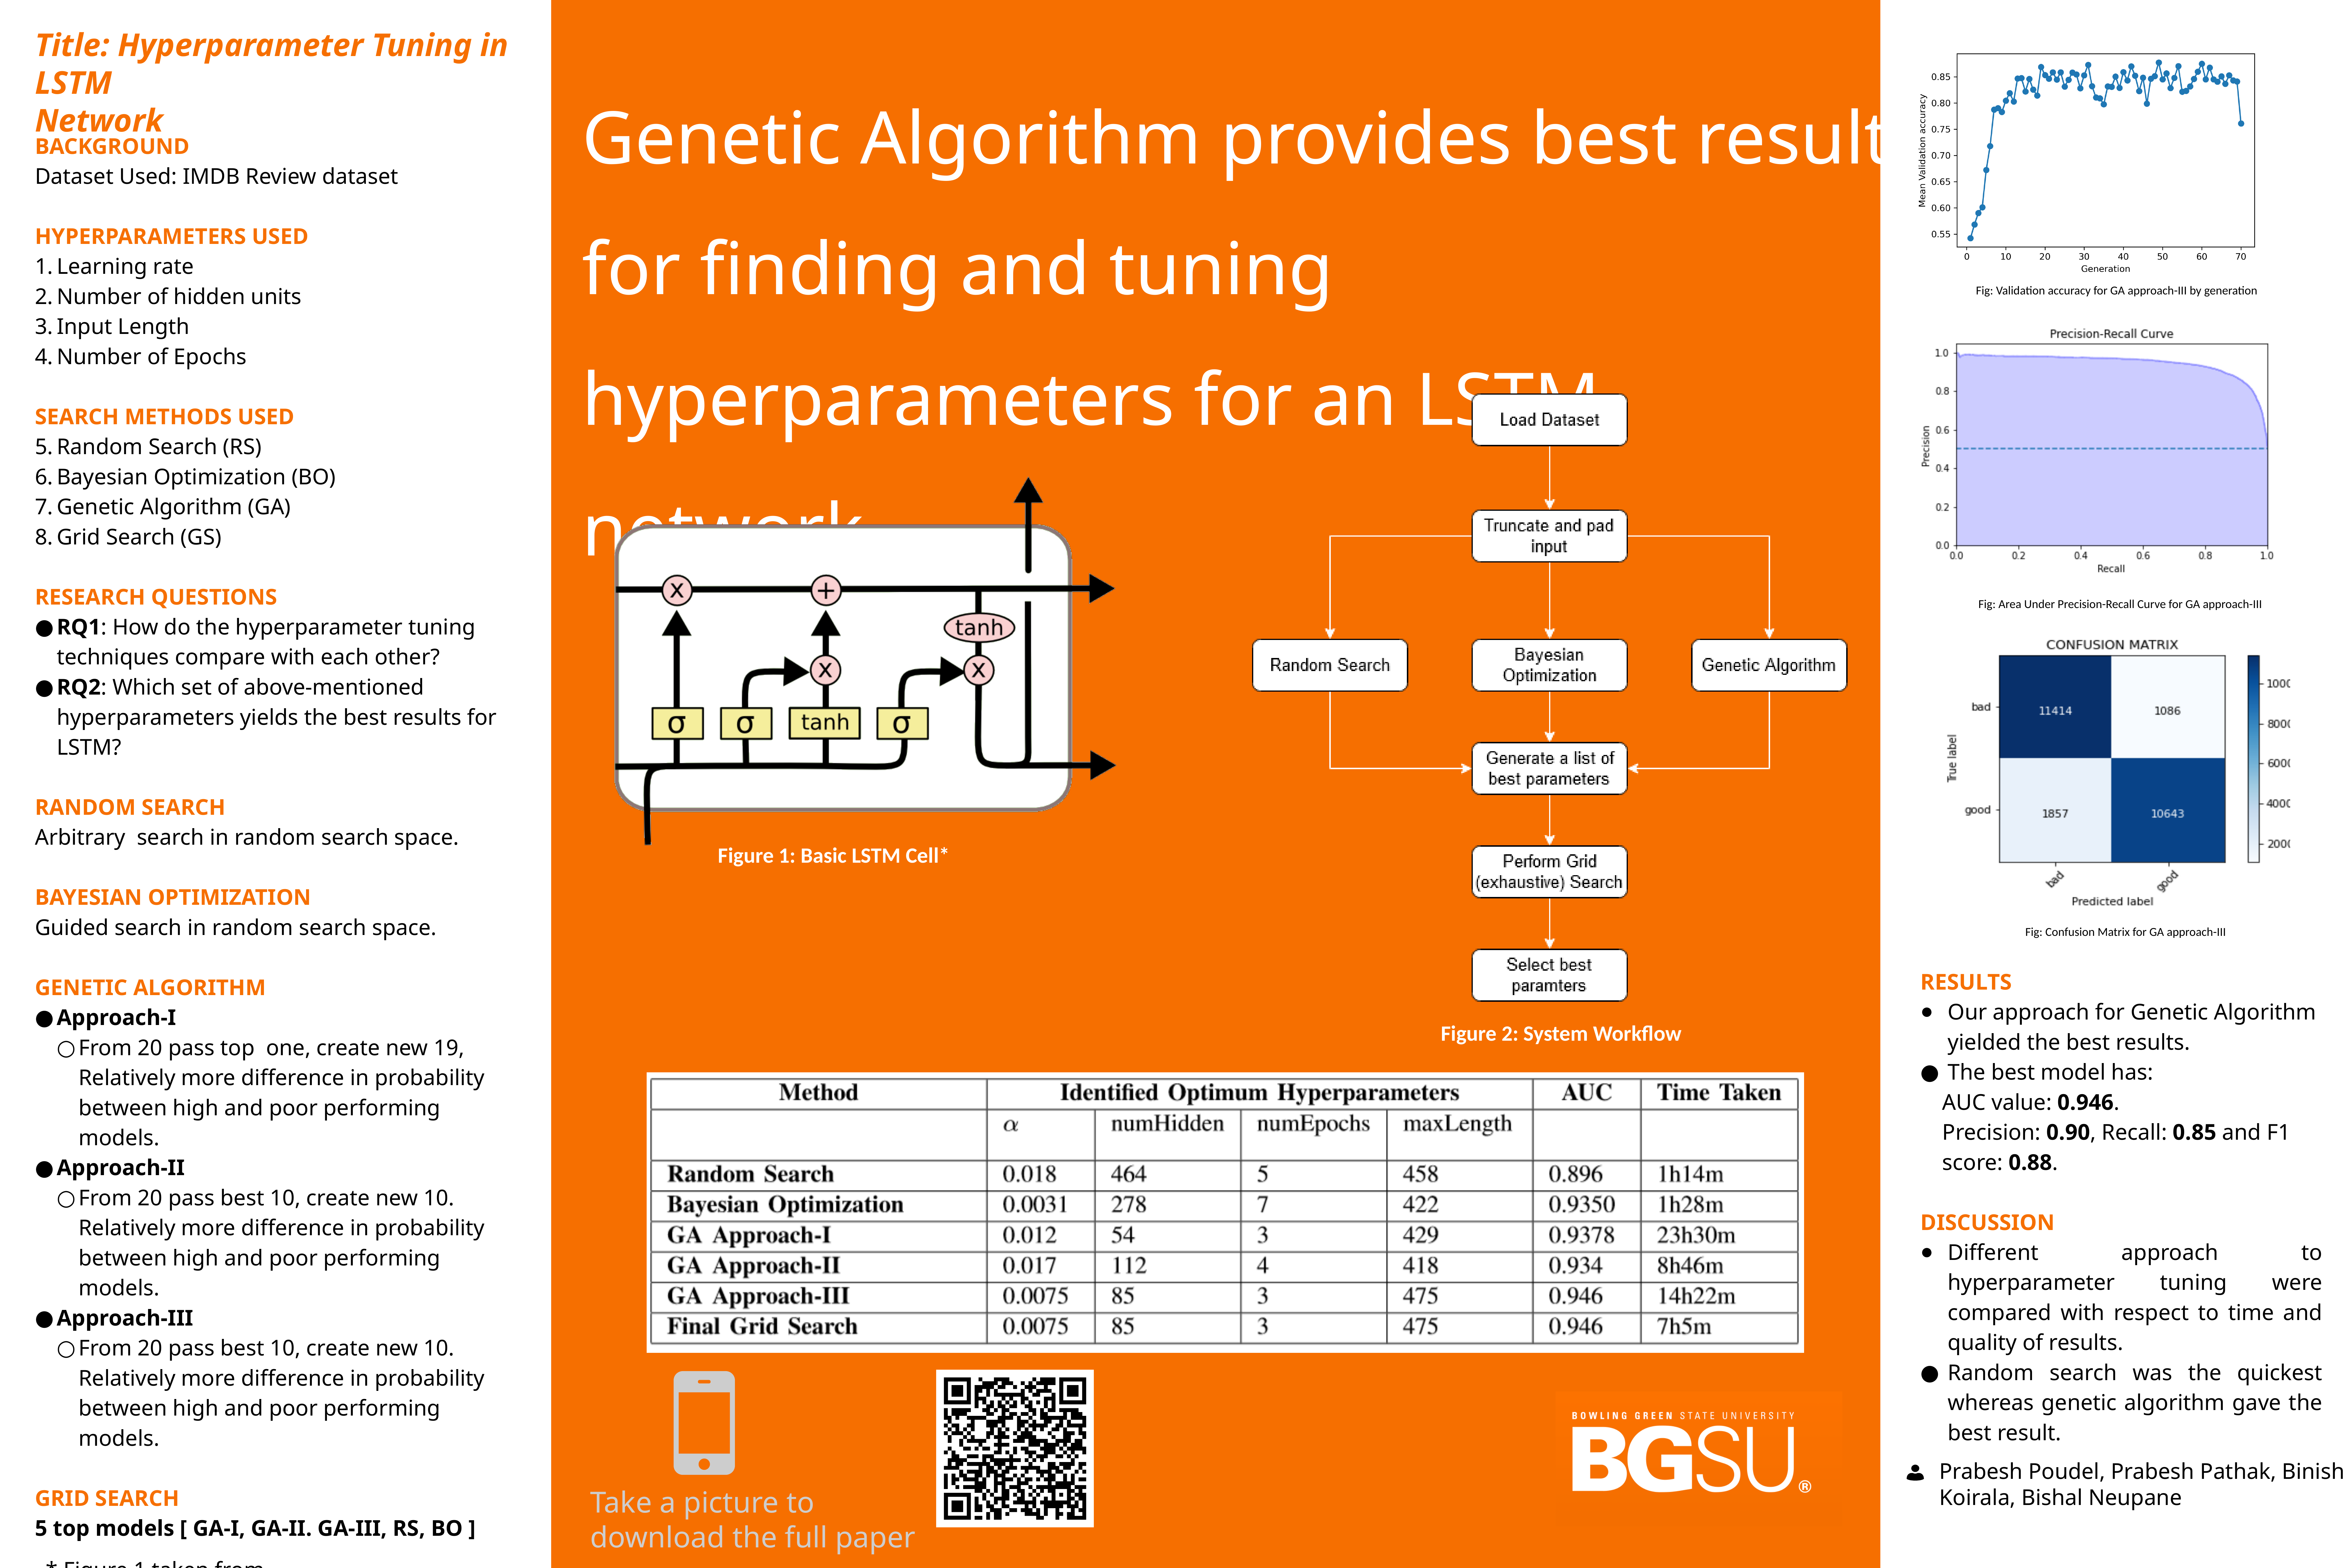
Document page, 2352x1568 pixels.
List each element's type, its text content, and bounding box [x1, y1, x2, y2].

text_box Fig: Area Under Precision-Recall Curve for GA approach-III [1974, 591, 2267, 616]
text_box Title: Hyperparameter Tuning in LSTM Network [30, 23, 557, 106]
text_box Figure 1: Basic LSTM Cell* [713, 856, 971, 878]
text_box Fig: Confusion Matrix for GA approach-III [2021, 920, 2235, 944]
picture [1252, 393, 1848, 1002]
text_box [1907, 1473, 1924, 1481]
picture [599, 465, 1126, 854]
text_box RESULTS Our approach for Genetic Algorithm yielded the best results. The best model has: AUC value: 0.946. Precision: 0.90, Recall: 0.85 and F1 score: 0.88. DISCUSSION Different approach to hyperparameter tuning were compared with respect to time and quality of results. Random search was the quickest whereas genetic algorithm gave the best result. [1916, 959, 2327, 1414]
text_box [673, 1371, 735, 1475]
title Genetic Algorithm provides best result for finding and tuning hyperparameters for an LSTM network. [578, 45, 1900, 434]
picture [1802, 0, 2328, 579]
text_box [1880, 0, 2352, 1568]
picture [1556, 1391, 1842, 1526]
picture [1889, 628, 2290, 919]
text_box Take a picture to download the full paper [586, 1481, 971, 1556]
text_box [0, 0, 551, 1568]
text_box BACKGROUND Dataset Used: IMDB Review dataset HYPERPARAMETERS USED Learning rate Number of hidden units Input Length Number of Epochs SEARCH METHODS USED Random Search (RS) Bayesian Optimization (BO) Genetic Algorithm (GA) Grid Search (GS) RESEARCH QUESTIONS RQ1: How do the hyperparameter tuning techniques compare with each other? RQ2: Which set of above-mentioned hyperparameters yields the best results for LSTM? RANDOM SEARCH Arbitrary search in random search space. BAYESIAN OPTIMIZATION Guided search in random search space. GENETIC ALGORITHM Approach-I From 20 pass top one, create new 19, Relatively more difference in probability between high and poor performing models. Approach-II From 20 pass best 10, create new 10. Relatively more difference in probability between high and poor performing models. Approach-III From 20 pass best 10, create new 10. Relatively more difference in probability between high and poor performing models. GRID SEARCH 5 top models [ GA-I, GA-II. GA-III, RS, BO ] * Figure 1 taken from https://colah.github.io/posts/2015-08-Understanding-LSTMs/ [30, 126, 523, 1541]
picture [936, 1370, 1094, 1528]
text_box [1911, 1465, 1919, 1472]
text_box Prabesh Poudel, Prabesh Pathak, Binish Koirala, Bishal Neupane [1935, 1455, 2352, 1556]
picture [646, 1072, 1804, 1353]
text_box Figure 2: System Workflow [1436, 1015, 1723, 1056]
